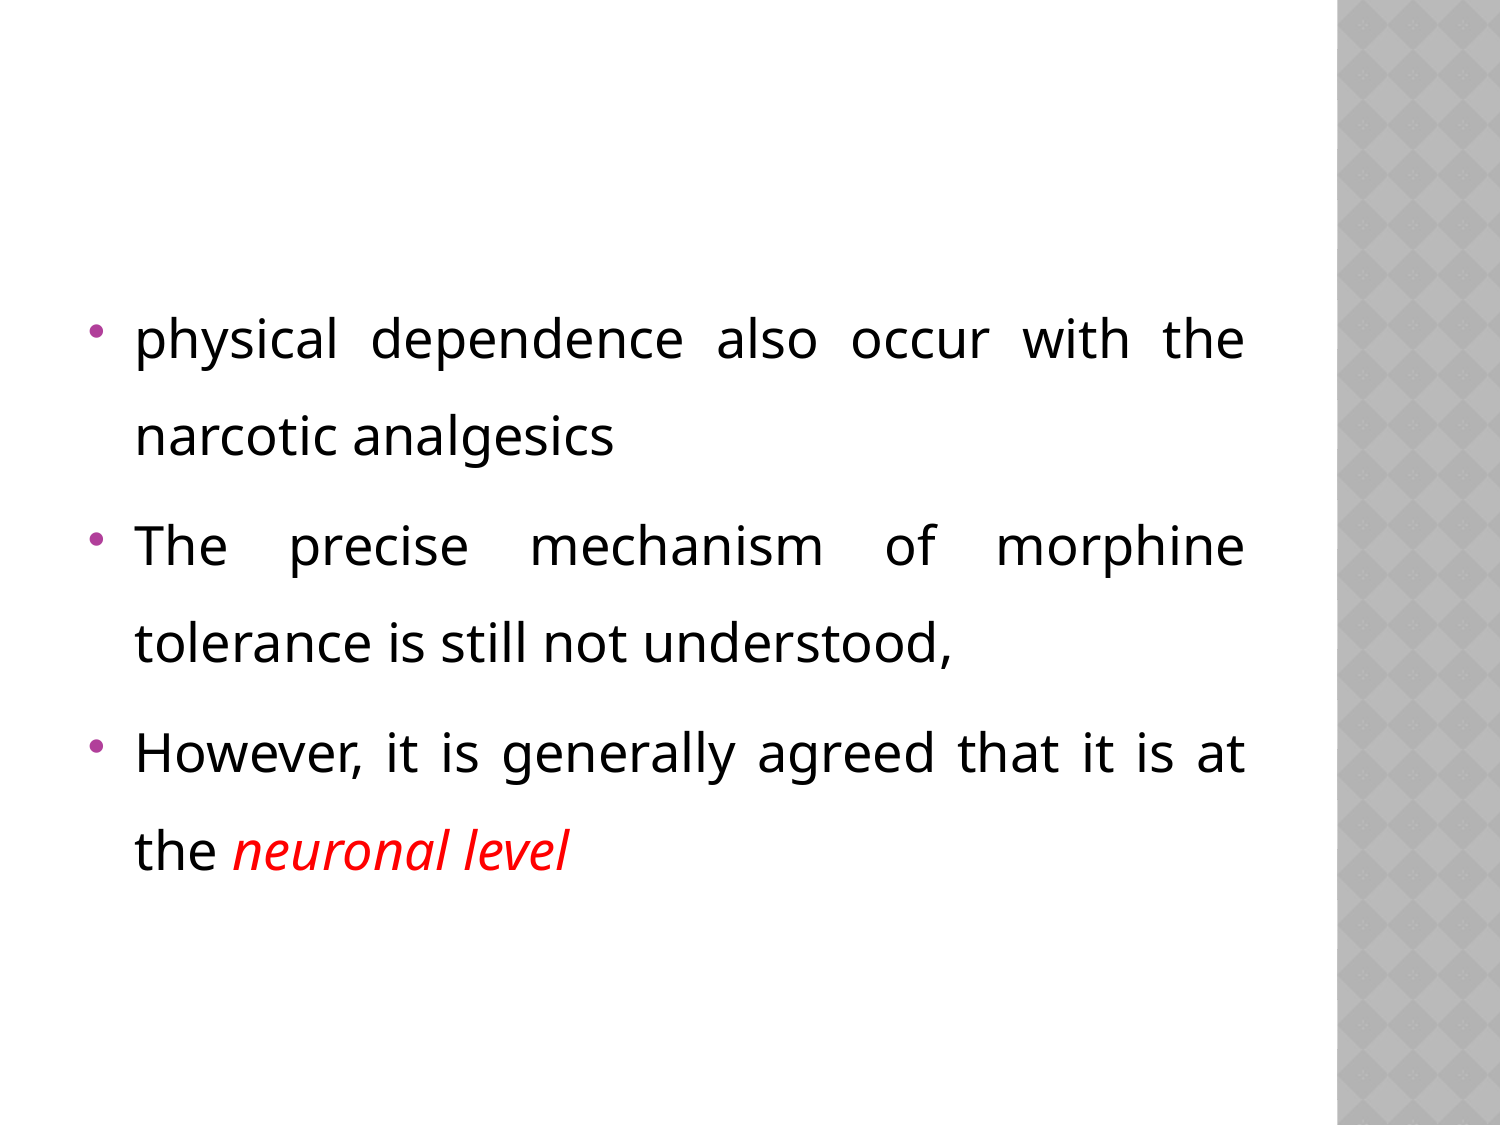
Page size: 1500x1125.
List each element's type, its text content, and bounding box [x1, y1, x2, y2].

list physical dependence also occur with the narcotic analgesics The precise mechanism of morphine tolerance is still not understood, However, it is generally agreed that it is at the neuronal level [75, 264, 1263, 1059]
